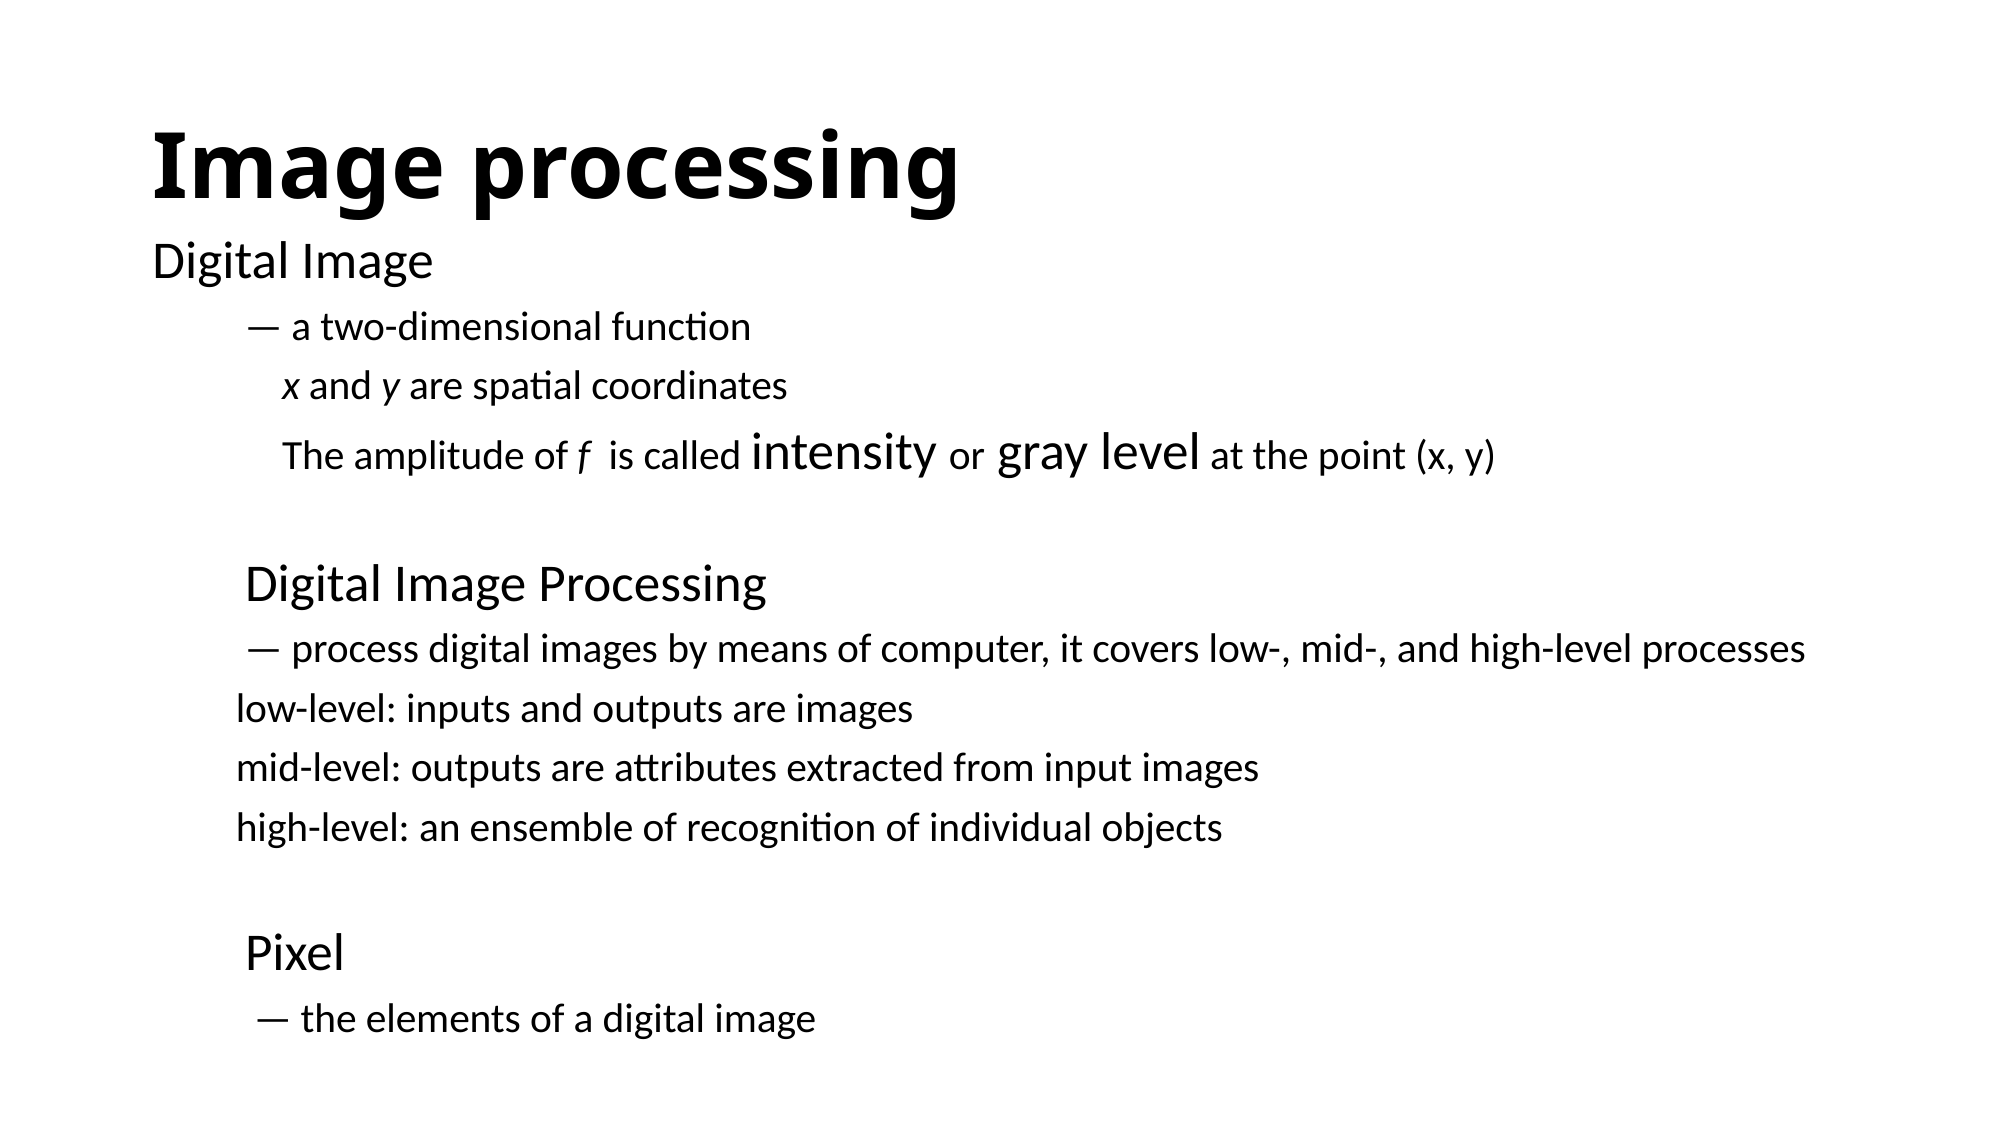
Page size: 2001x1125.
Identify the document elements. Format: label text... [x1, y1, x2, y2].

title Image processing [137, 59, 1863, 224]
list Digital Image — a two-dimensional function x and y are spatial coordinates The amplitude of f is called intensity or gray level at the point (x, y) Digital Image Processing — process digital images by means of computer, it covers low-, mid-, and high-level processes low-level: inputs and outputs are images mid-level: outputs are attributes extracted from input images high-level: an ensemble of recognition of individual objects Pixel — the elements of a digital image [137, 224, 1884, 1057]
